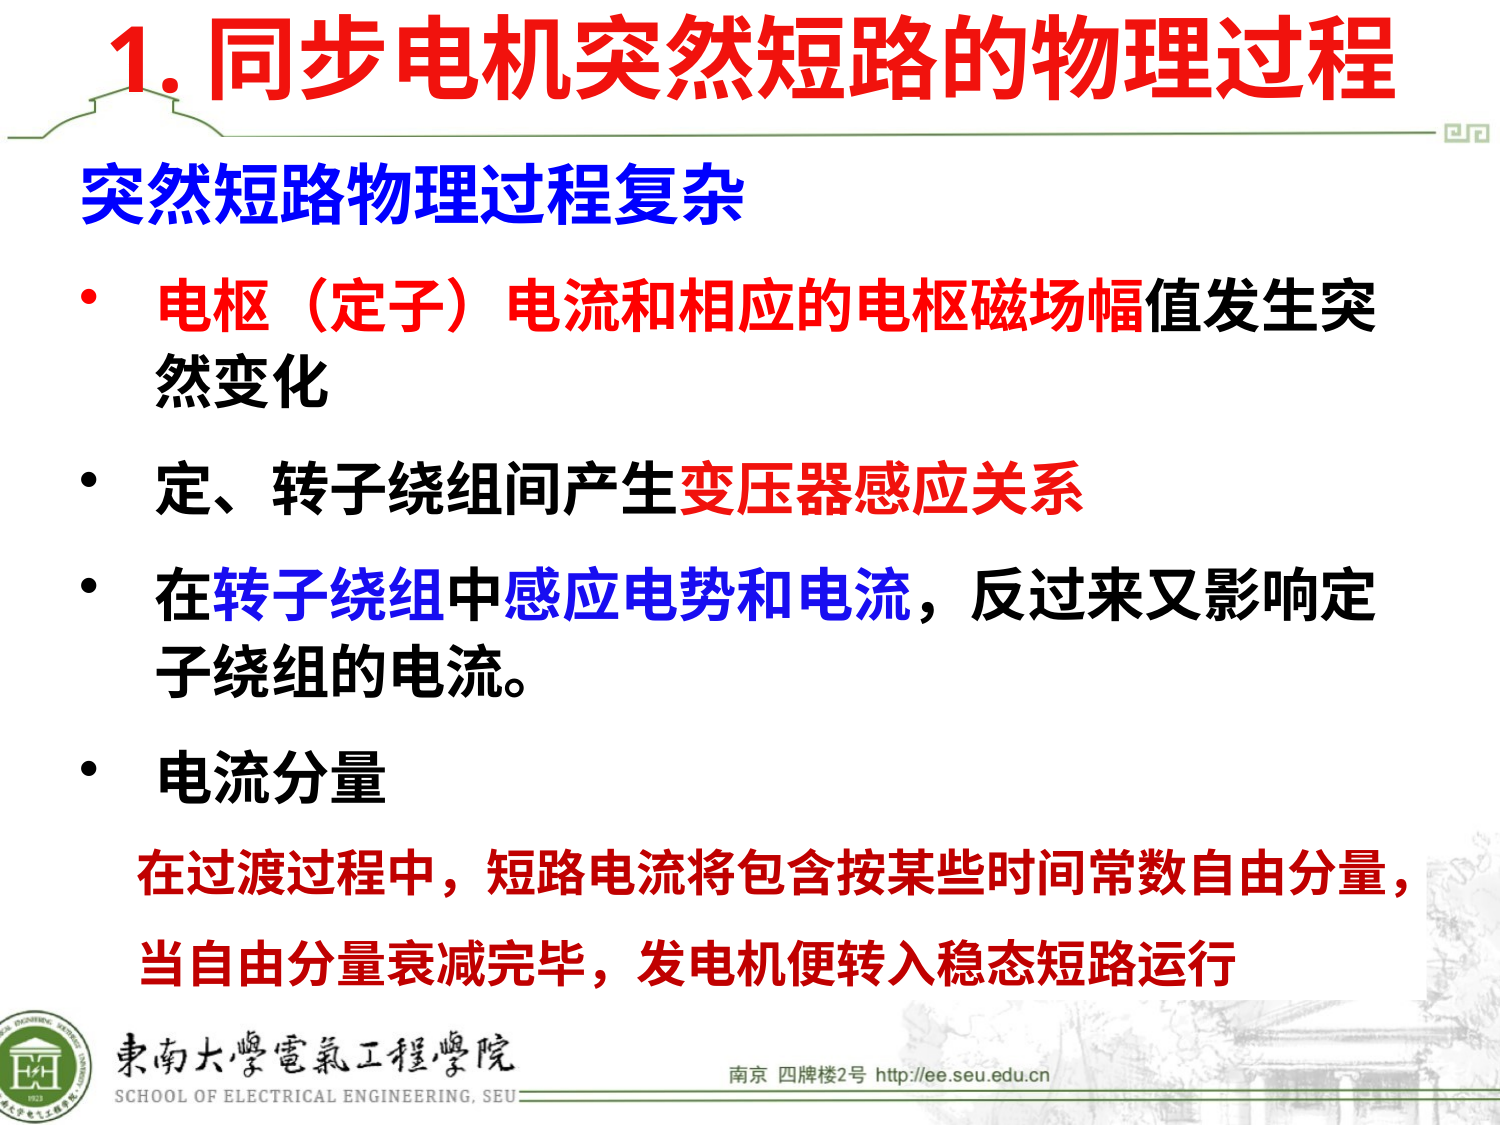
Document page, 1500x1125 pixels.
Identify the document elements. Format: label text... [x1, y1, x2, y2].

text_box 突然短路物理过程复杂 电枢（定子）电流和相应的电枢磁场幅值发生突然变化 定、转子绕组间产生变压器感应关系 在转子绕组中感应电势和电流，反过来又影响定子绕组的电流。 电流分量 在过渡过程中，短路电流将包含按某些时间常数自由分量， 当自由分量衰减完毕，发电机便转入稳态短路运行 [64, 137, 1427, 1001]
picture [0, 0, 1500, 1125]
title 1.同步电机突然短路的物理过程 [76, 8, 1427, 102]
